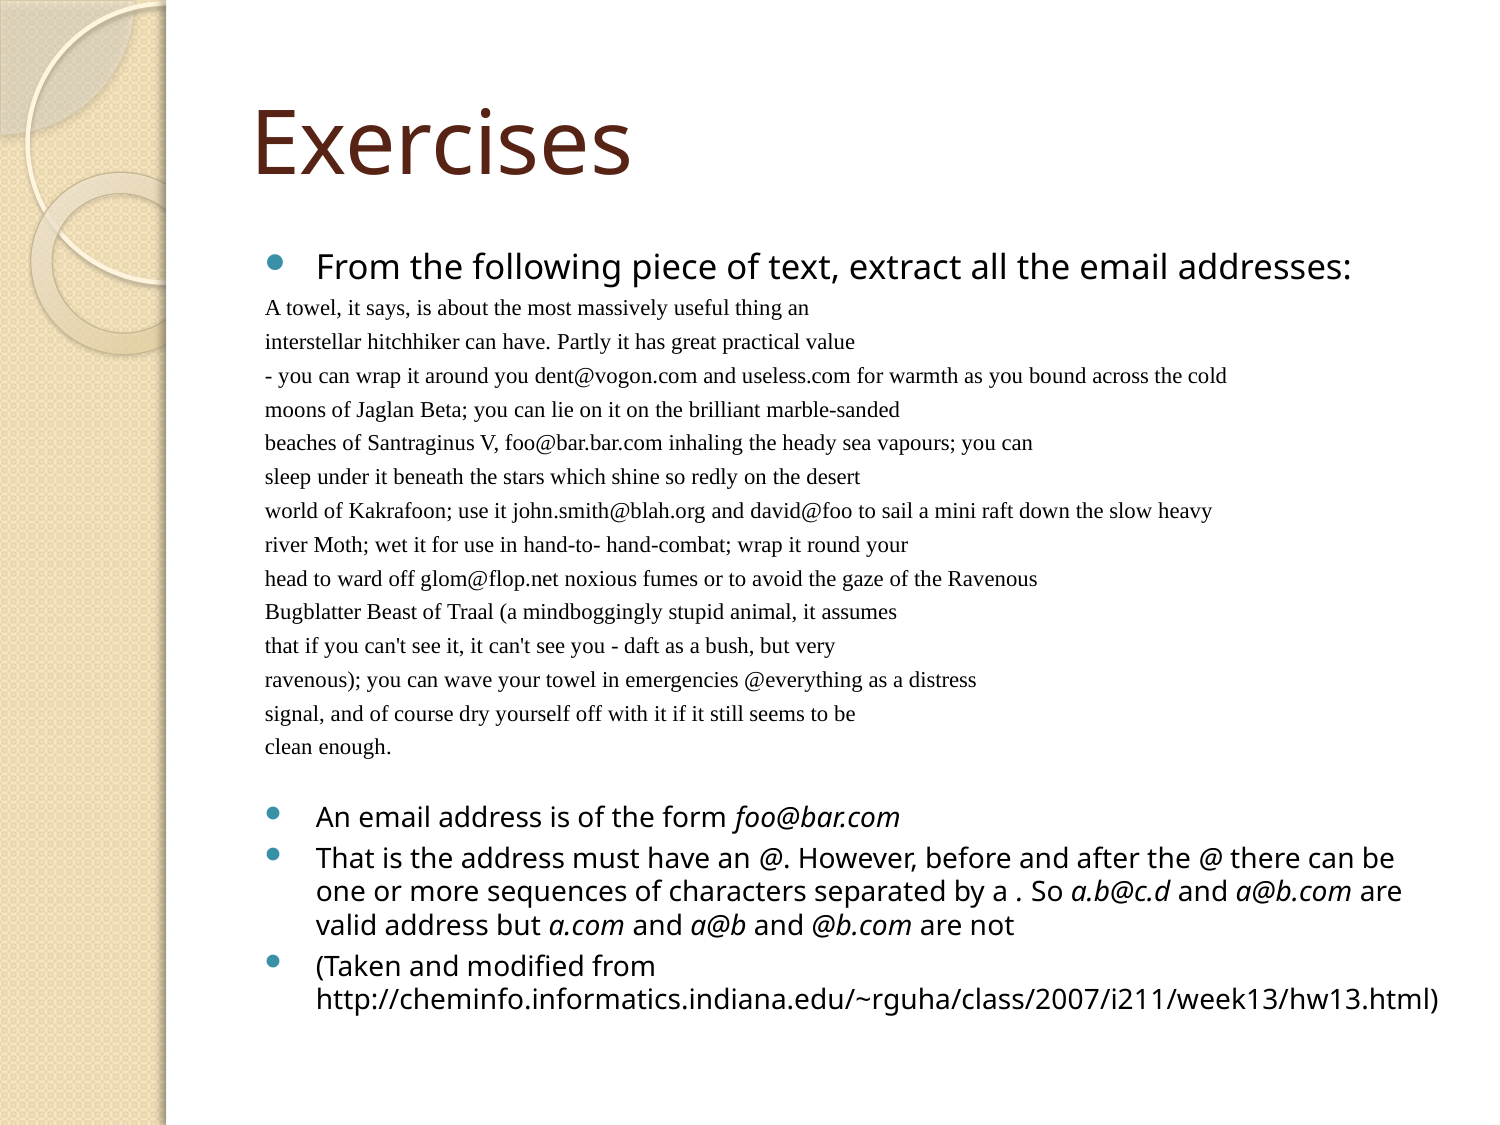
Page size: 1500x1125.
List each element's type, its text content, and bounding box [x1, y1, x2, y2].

list From the following piece of text, extract all the email addresses: A towel, it says, is about the most massively useful thing an interstellar hitchhiker can have. Partly it has great practical value - you can wrap it around you dent@vogon.com and useless.com for warmth as you bound across the cold moons of Jaglan Beta; you can lie on it on the brilliant marble-sanded beaches of Santraginus V, foo@bar.bar.com inhaling the heady sea vapours; you can sleep under it beneath the stars which shine so redly on the desert world of Kakrafoon; use it john.smith@blah.org and david@foo to sail a mini raft down the slow heavy river Moth; wet it for use in hand-to- hand-combat; wrap it round your head to ward off glom@flop.net noxious fumes or to avoid the gaze of the Ravenous Bugblatter Beast of Traal (a mindboggingly stupid animal, it assumes that if you can't see it, it can't see you - daft as a bush, but very ravenous); you can wave your towel in emergencies @everything as a distress signal, and of course dry yourself off with it if it still seems to be clean enough. An email address is of the form foo@bar.com That is the address must have an @. However, before and after the @ there can be one or more sequences of characters separated by a . So a.b@c.d and a@b.com are valid address but a.com and a@b and @b.com are not (Taken and modified from http://cheminfo.informatics.indiana.edu/~rguha/class/2007/i211/week13/hw13.html) [235, 237, 1466, 1025]
title Exercises [235, 45, 1466, 233]
